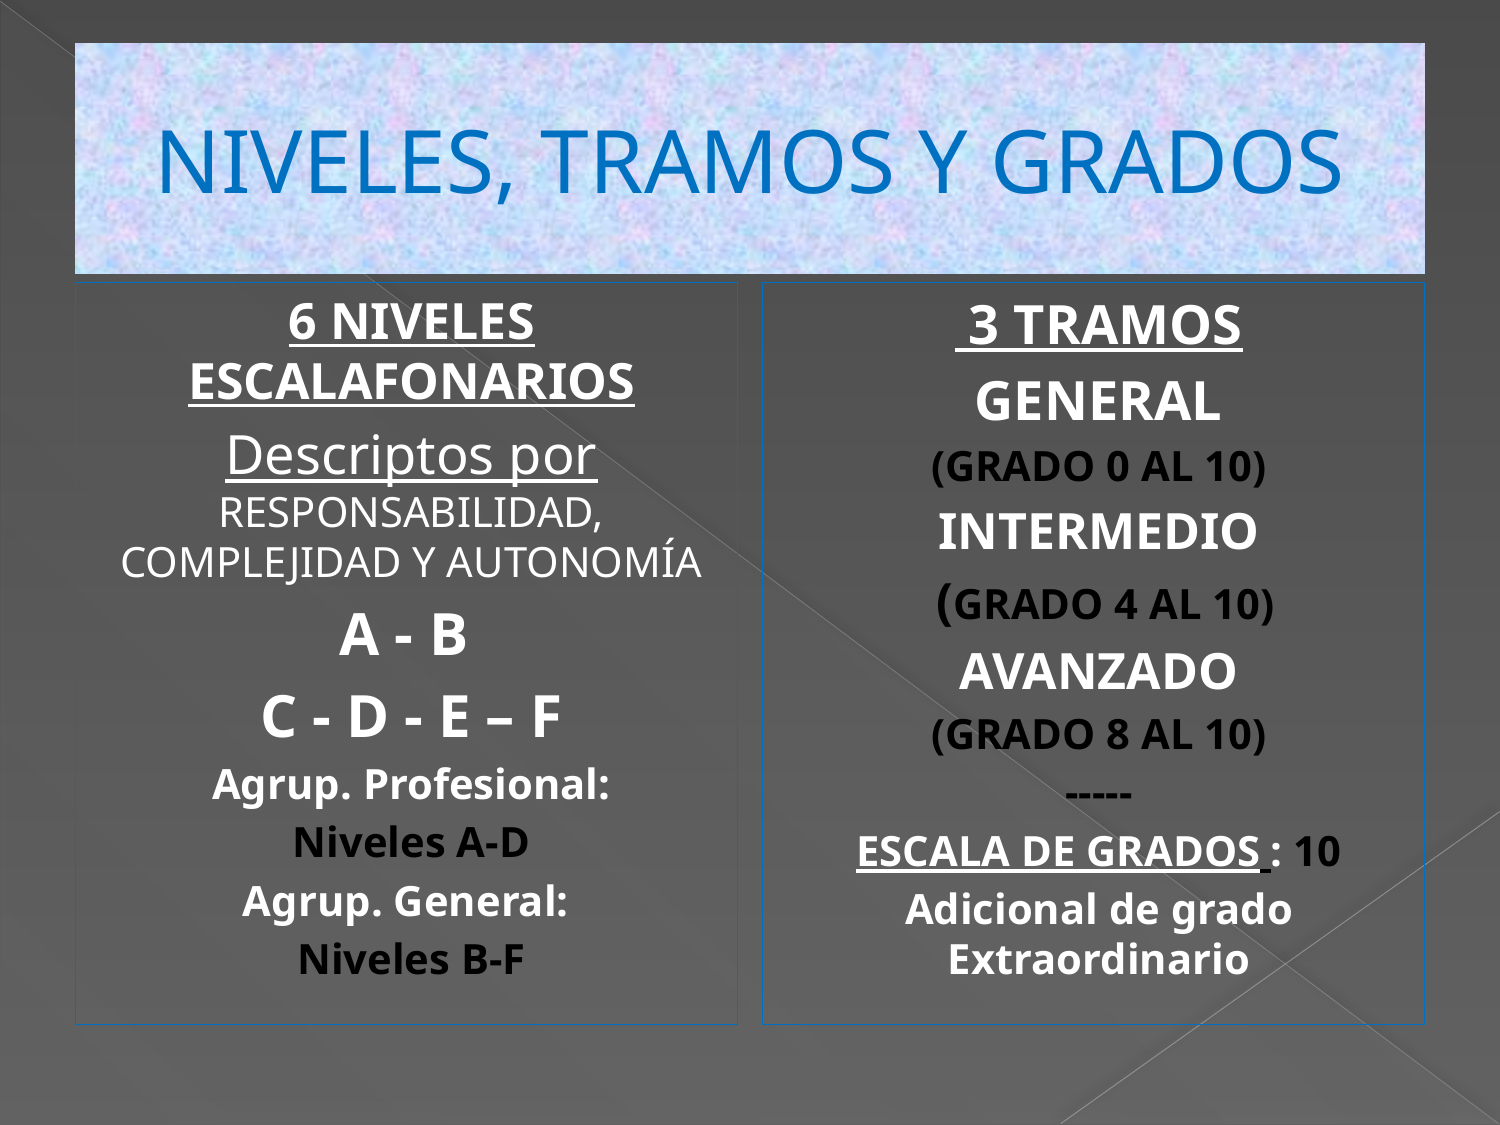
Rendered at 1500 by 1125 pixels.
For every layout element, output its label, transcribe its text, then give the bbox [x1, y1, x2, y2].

list 3 TRAMOS GENERAL (GRADO 0 AL 10) INTERMEDIO (GRADO 4 AL 10) AVANZADO (GRADO 8 AL 10) ----- ESCALA DE GRADOS : 10 Adicional de grado Extraordinario [762, 282, 1425, 1025]
list 6 NIVELES ESCALAFONARIOS Descriptos por RESPONSABILIDAD, COMPLEJIDAD Y AUTONOMÍA A - B C - D - E – F Agrup. Profesional: Niveles A-D Agrup. General: Niveles B-F [75, 282, 738, 1025]
title NIVELES, TRAMOS Y GRADOS [75, 43, 1425, 274]
